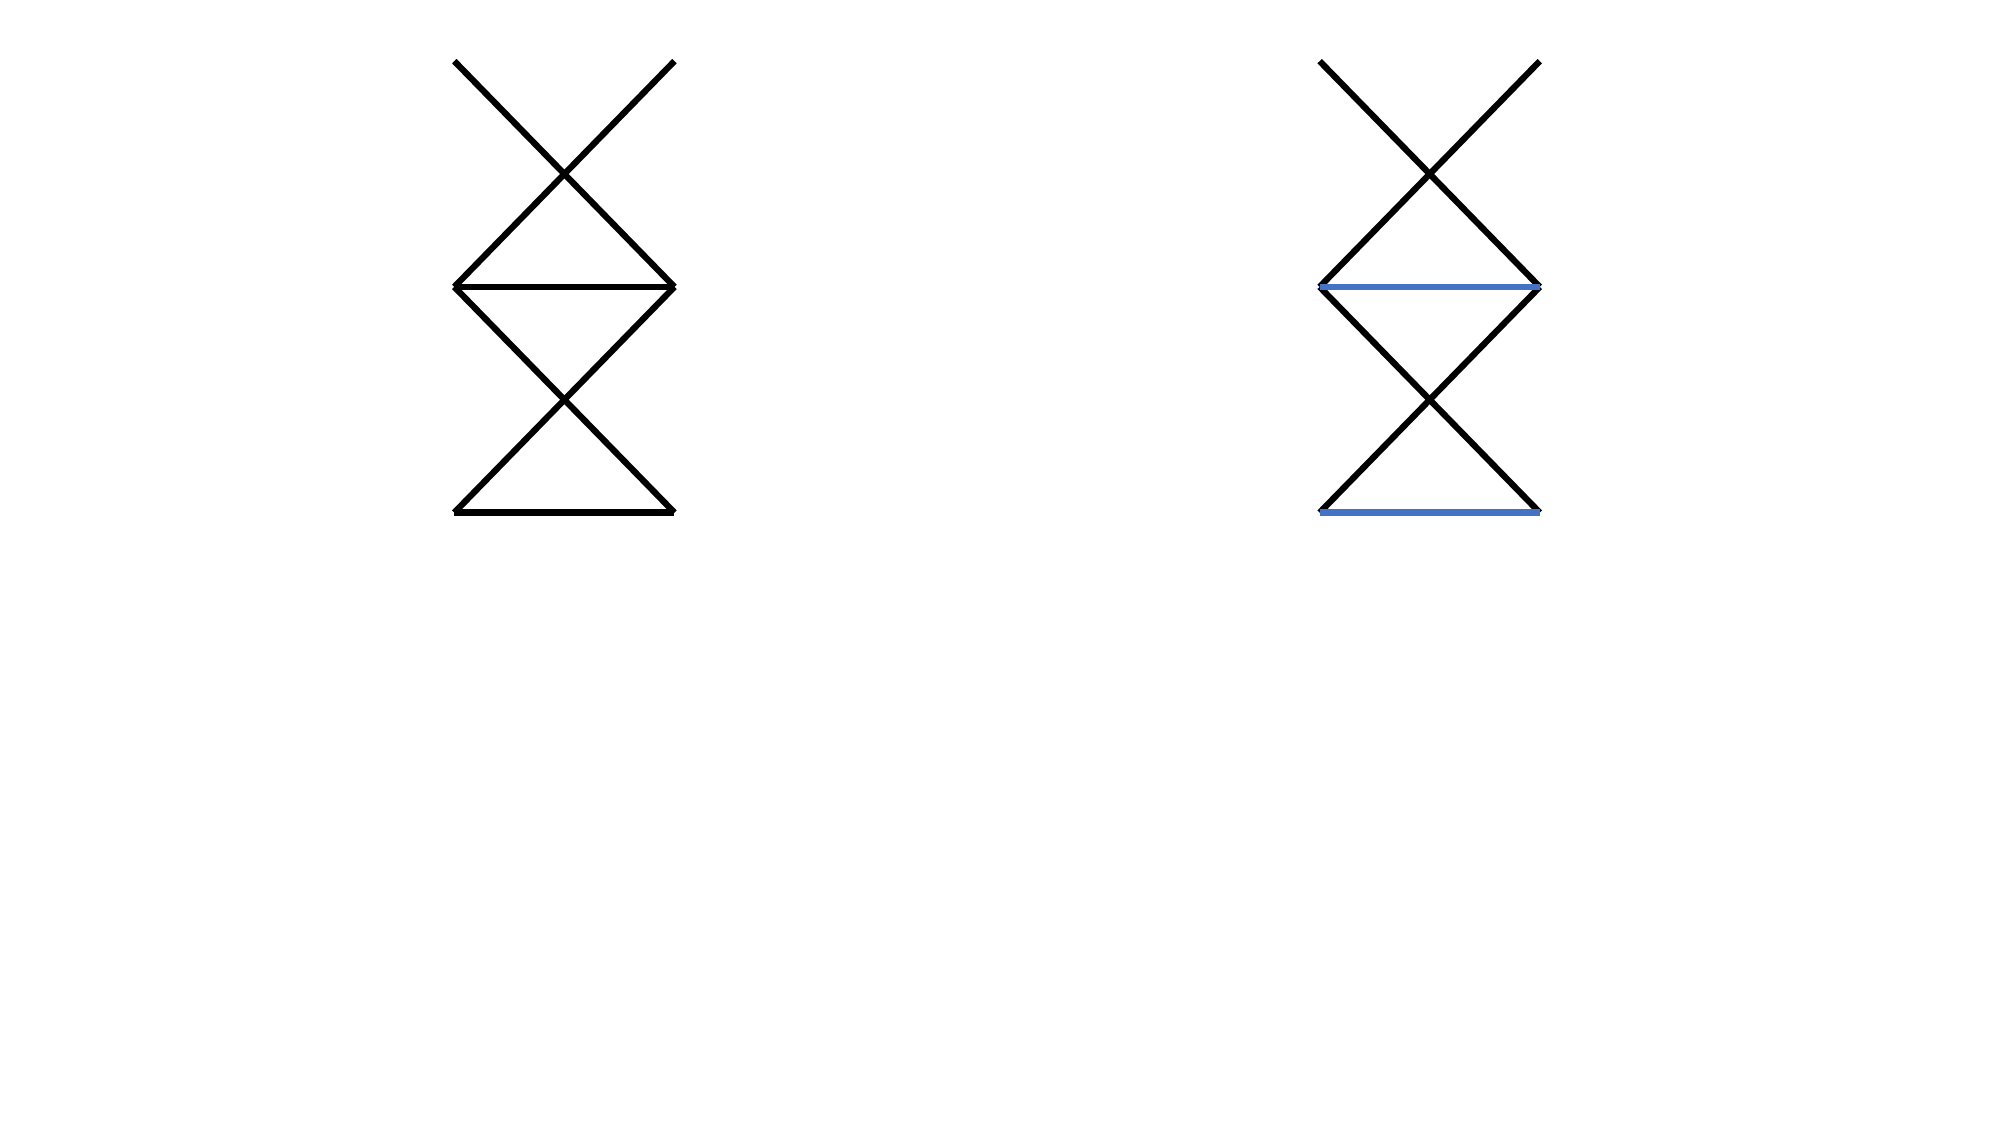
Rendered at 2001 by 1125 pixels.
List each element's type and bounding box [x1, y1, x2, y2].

text_box [454, 61, 675, 287]
text_box [454, 287, 675, 513]
text_box [1319, 61, 1540, 286]
text_box [1319, 287, 1540, 512]
